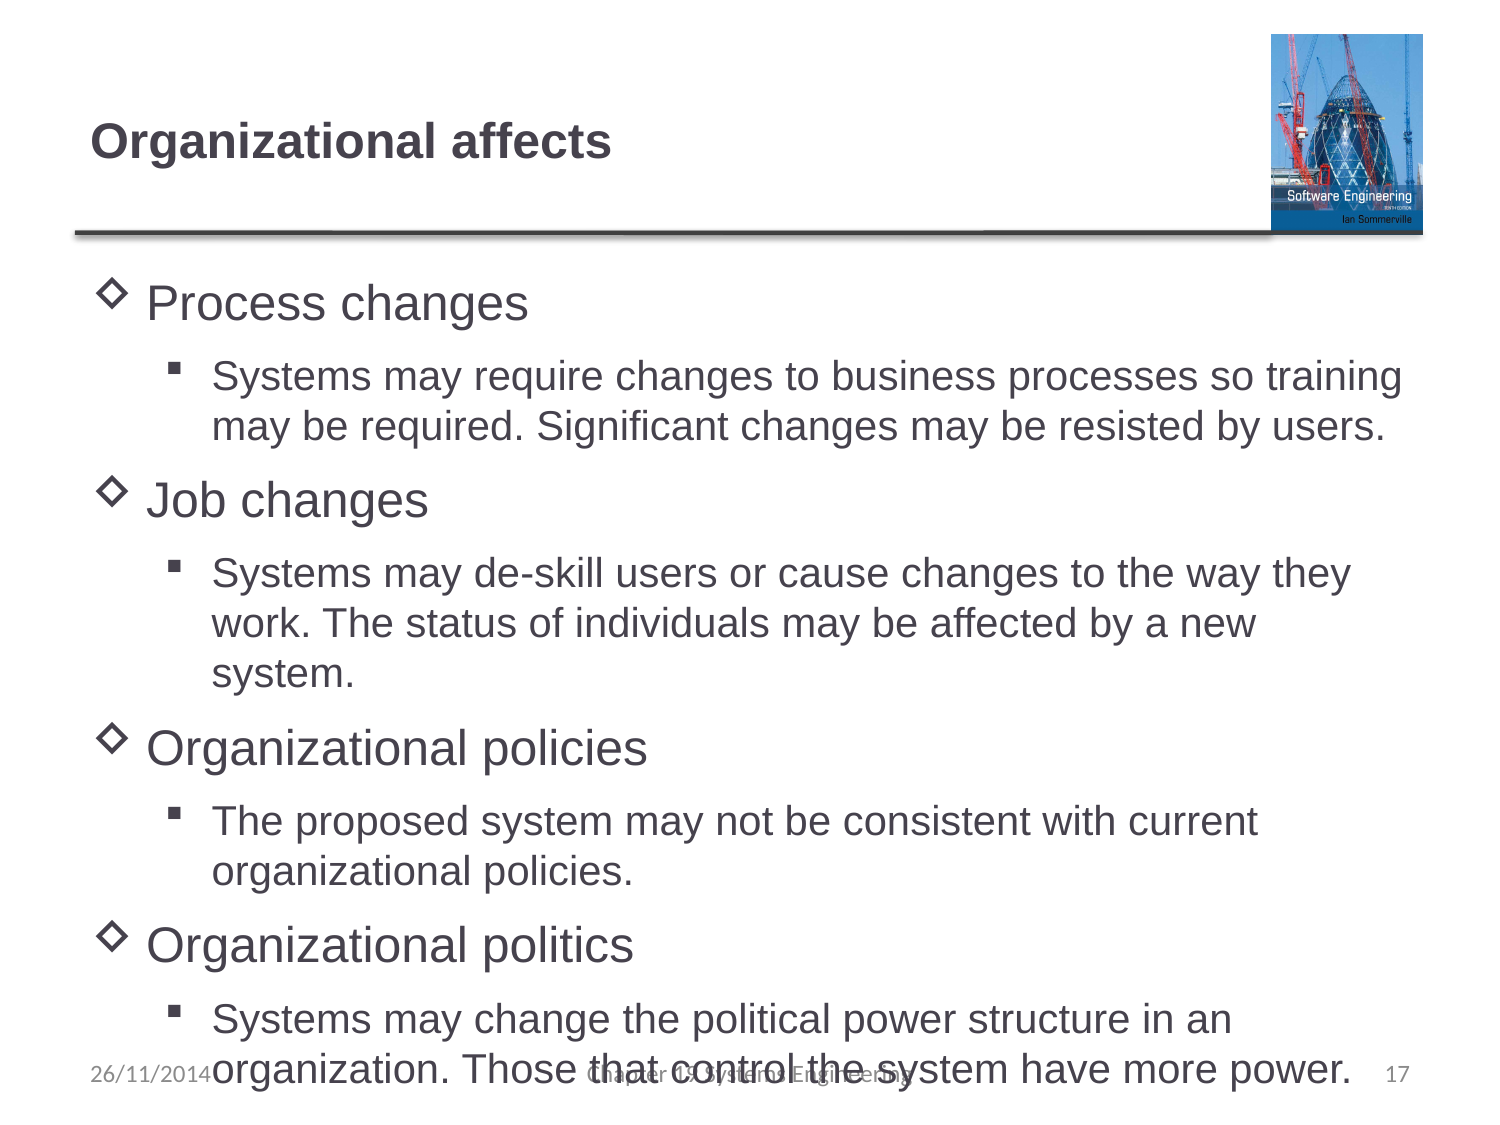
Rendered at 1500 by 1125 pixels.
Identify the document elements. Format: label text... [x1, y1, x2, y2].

footer Chapter 19 Systems Engineering [512, 1042, 988, 1103]
picture [1271, 34, 1423, 230]
title Organizational affects [74, 44, 1272, 233]
list Process changes Systems may require changes to business processes so training may be required. Significant changes may be resisted by users. Job changes Systems may de-skill users or cause changes to the way they work. The status of individuals may be affected by a new system. Organizational policies The proposed system may not be consistent with current organizational policies. Organizational politics Systems may change the political power structure in an organization. Those that control the system have more power. [75, 262, 1425, 1005]
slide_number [75, 1042, 425, 1103]
slide_number 17 [1074, 1042, 1425, 1103]
